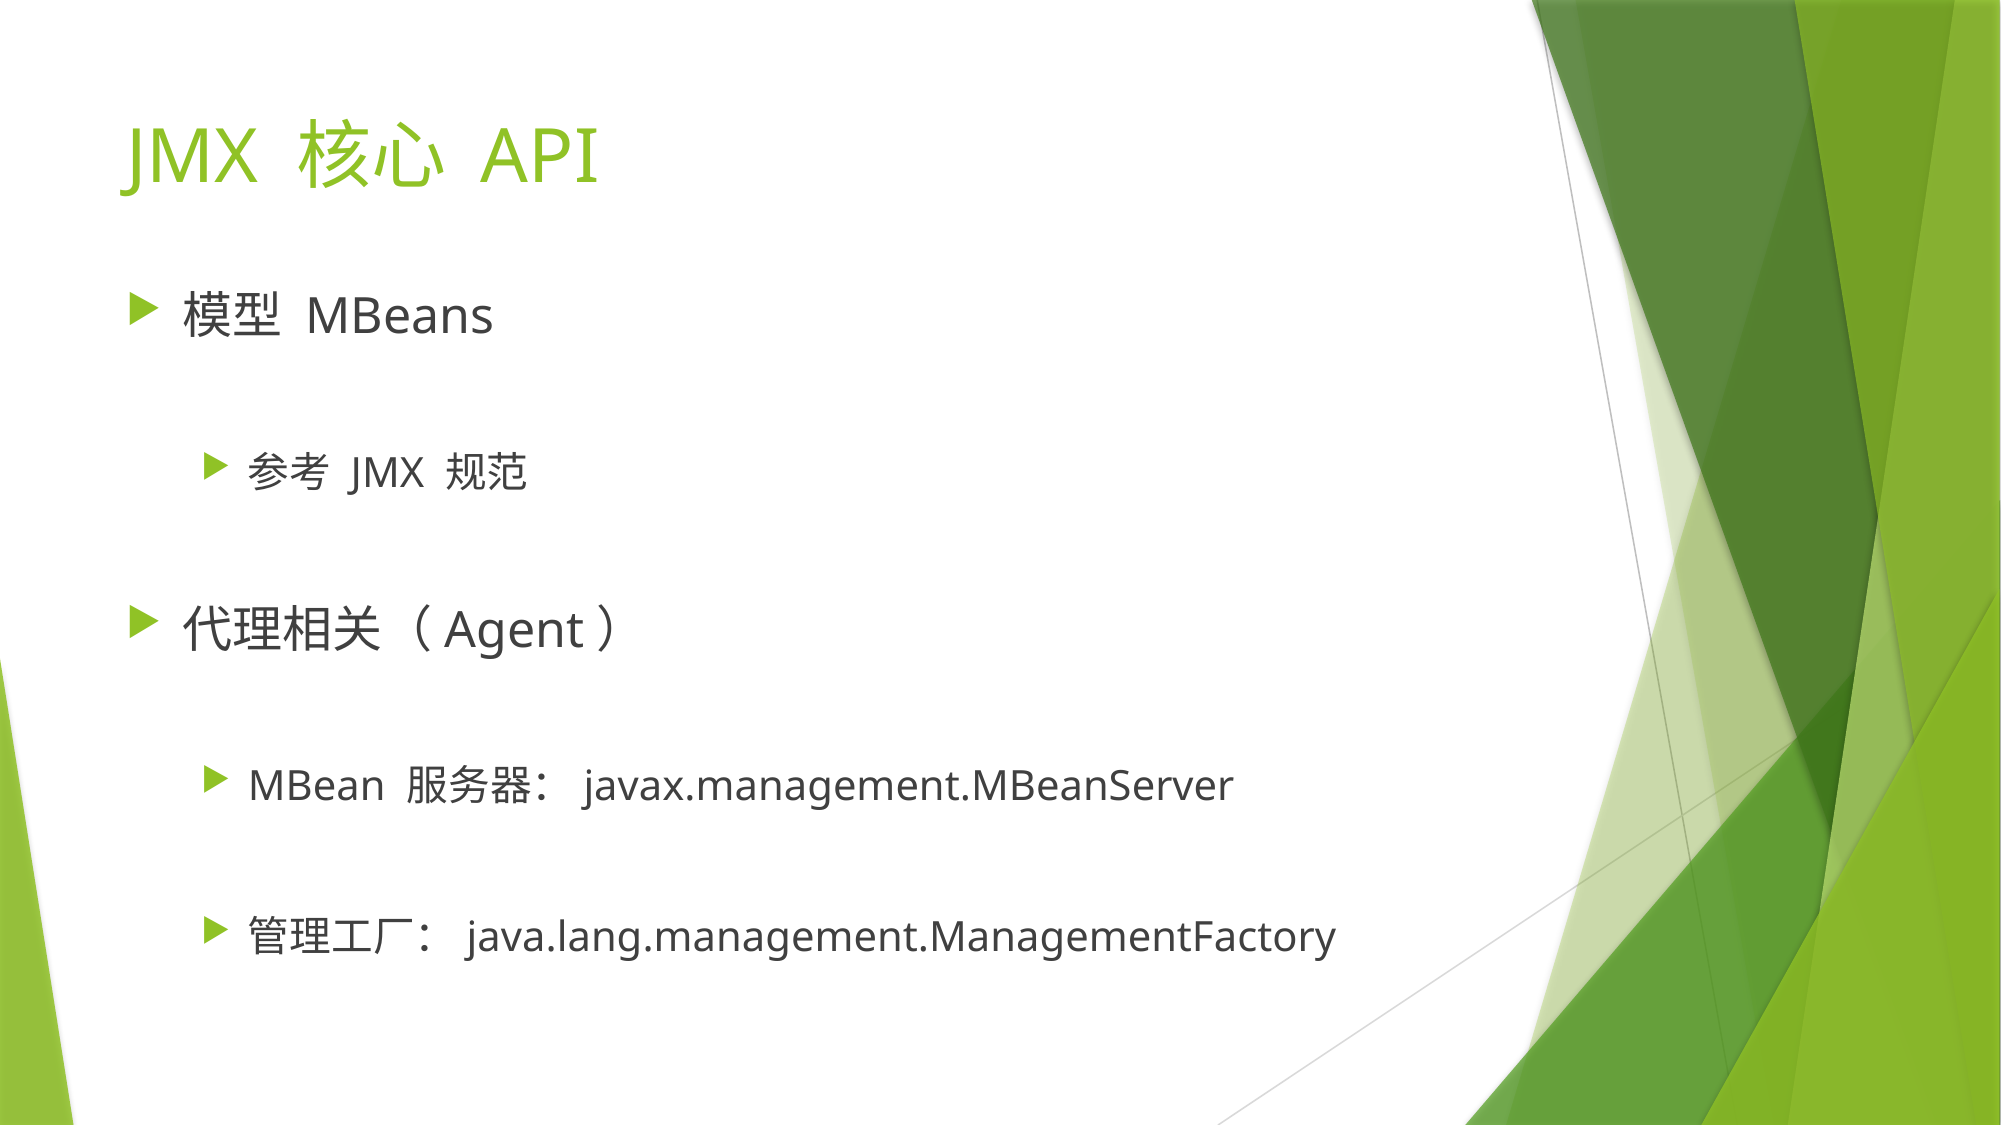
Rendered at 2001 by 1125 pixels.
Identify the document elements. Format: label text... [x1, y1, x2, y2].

list 模型 MBeans 参考 JMX 规范 代理相关（Agent） MBean 服务器：javax.management.MBeanServer 管理工厂：java.lang.management.ManagementFactory [111, 276, 1522, 1125]
title JMX 核心 API [111, 99, 1522, 276]
